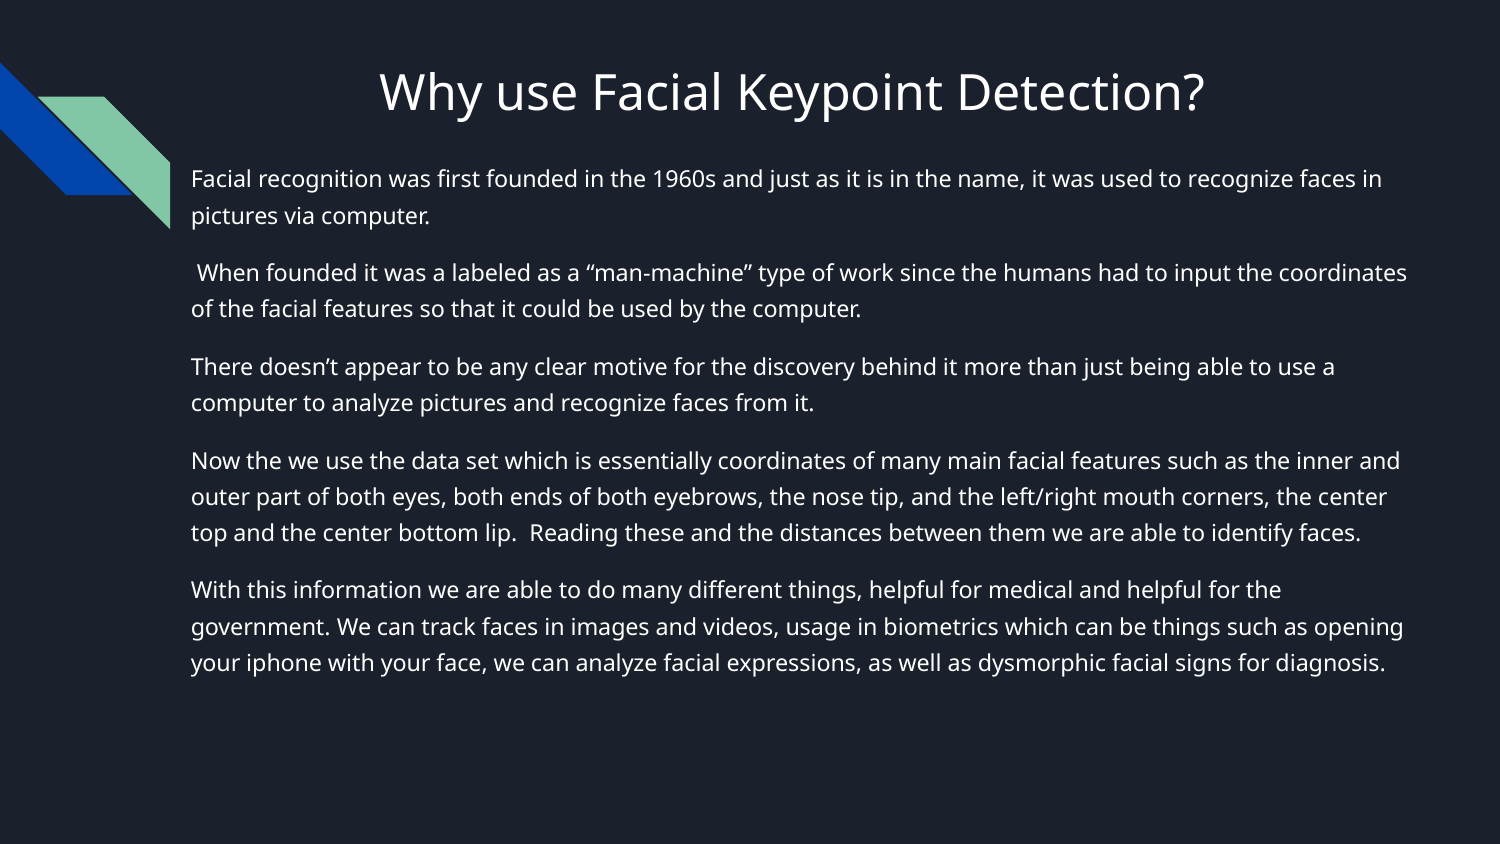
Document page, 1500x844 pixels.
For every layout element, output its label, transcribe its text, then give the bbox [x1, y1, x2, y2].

list Facial recognition was first founded in the 1960s and just as it is in the name, it was used to recognize faces in pictures via computer. When founded it was a labeled as a “man-machine” type of work since the humans had to input the coordinates of the facial features so that it could be used by the computer. There doesn’t appear to be any clear motive for the discovery behind it more than just being able to use a computer to analyze pictures and recognize faces from it. Now the we use the data set which is essentially coordinates of many main facial features such as the inner and outer part of both eyes, both ends of both eyebrows, the nose tip, and the left/right mouth corners, the center top and the center bottom lip. Reading these and the distances between them we are able to identify faces. With this information we are able to do many different things, helpful for medical and helpful for the government. We can track faces in images and videos, usage in biometrics which can be things such as opening your iphone with your face, we can analyze facial expressions, as well as dysmorphic facial signs for diagnosis. [175, 143, 1436, 768]
title Why use Facial Keypoint Detection? [215, 42, 1370, 143]
